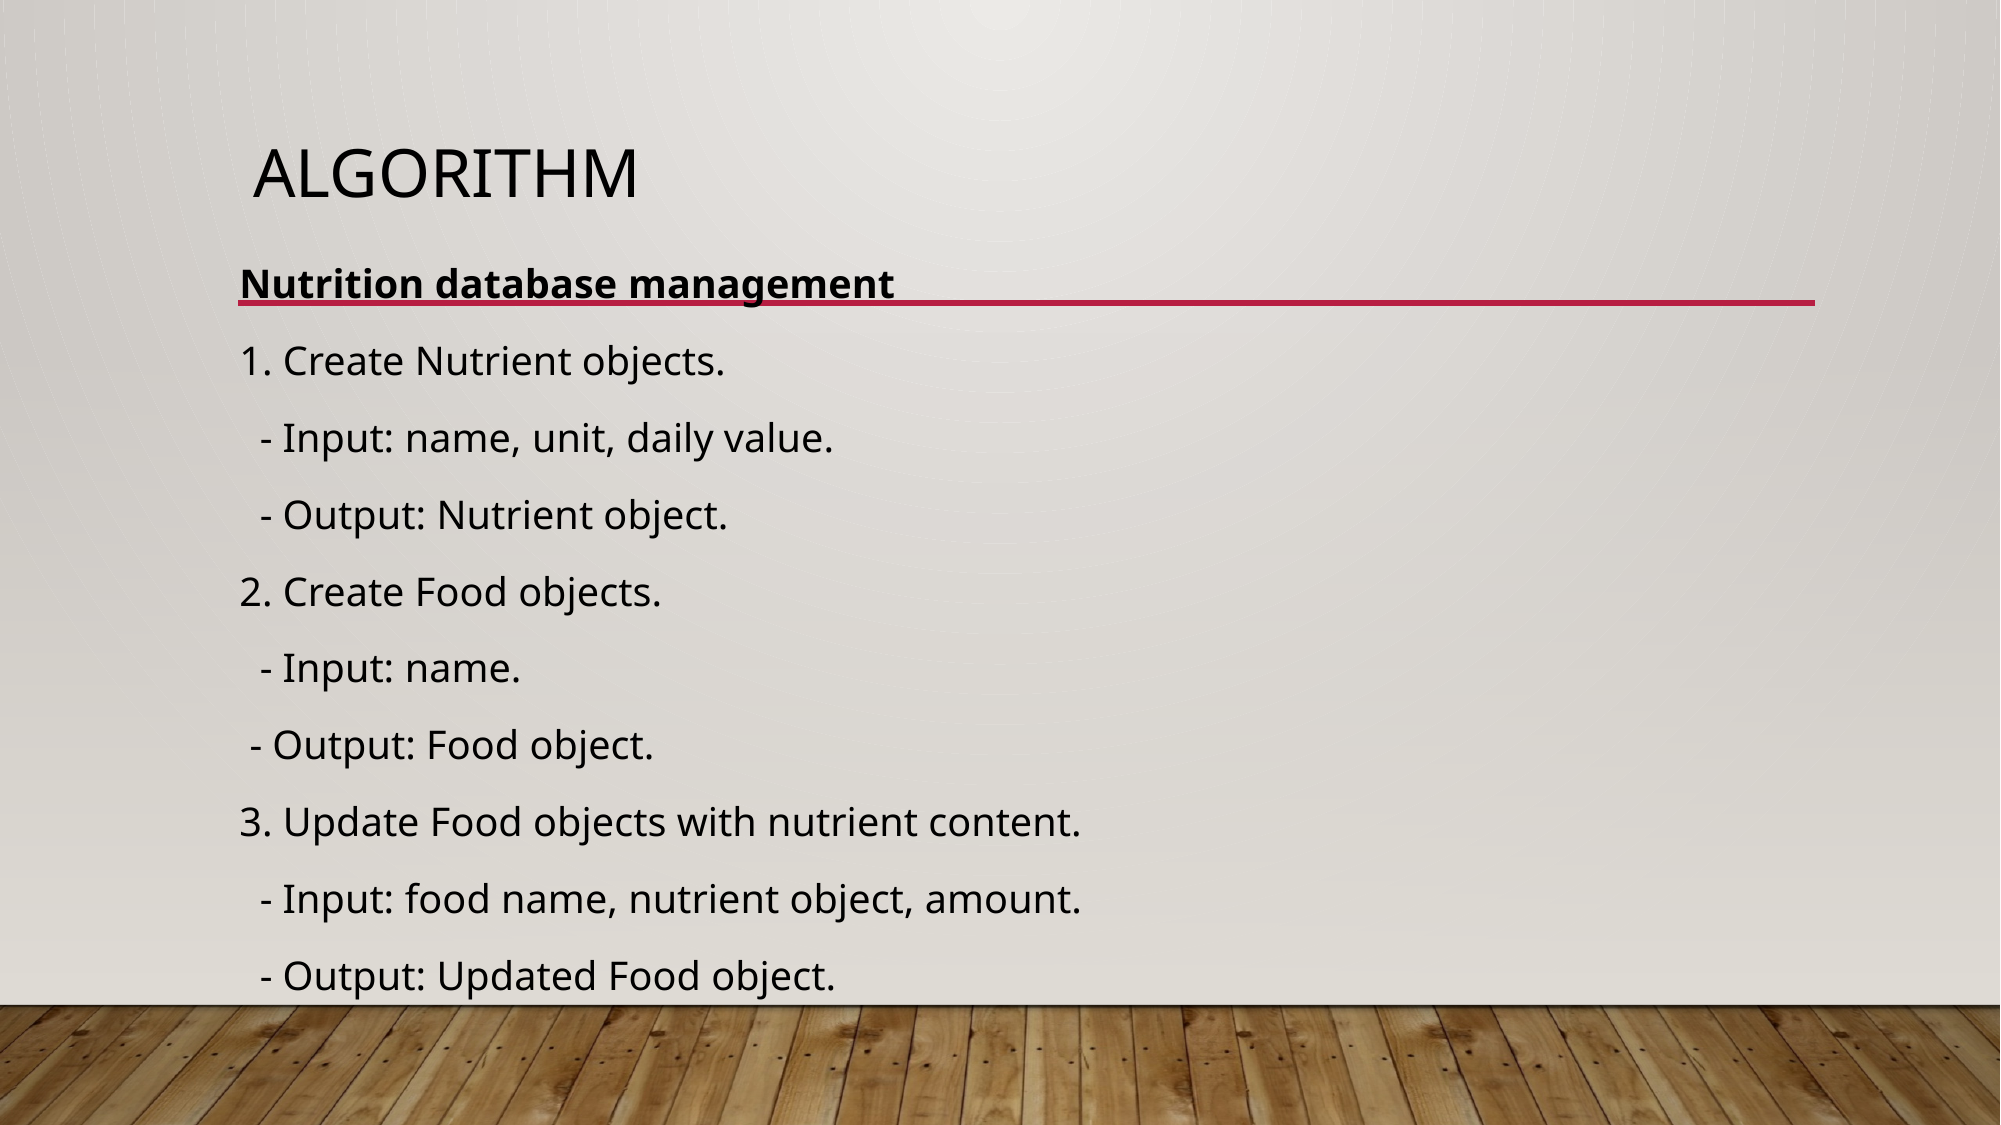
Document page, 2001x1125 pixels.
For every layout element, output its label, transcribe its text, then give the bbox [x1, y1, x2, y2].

picture [0, 1005, 2000, 1125]
title algorithm [238, 131, 1814, 305]
list Nutrition database management 1. Create Nutrient objects. - Input: name, unit, daily value. - Output: Nutrient object. 2. Create Food objects. - Input: name. - Output: Food object. 3. Update Food objects with nutrient content. - Input: food name, nutrient object, amount. - Output: Updated Food object. [224, 242, 1800, 1006]
